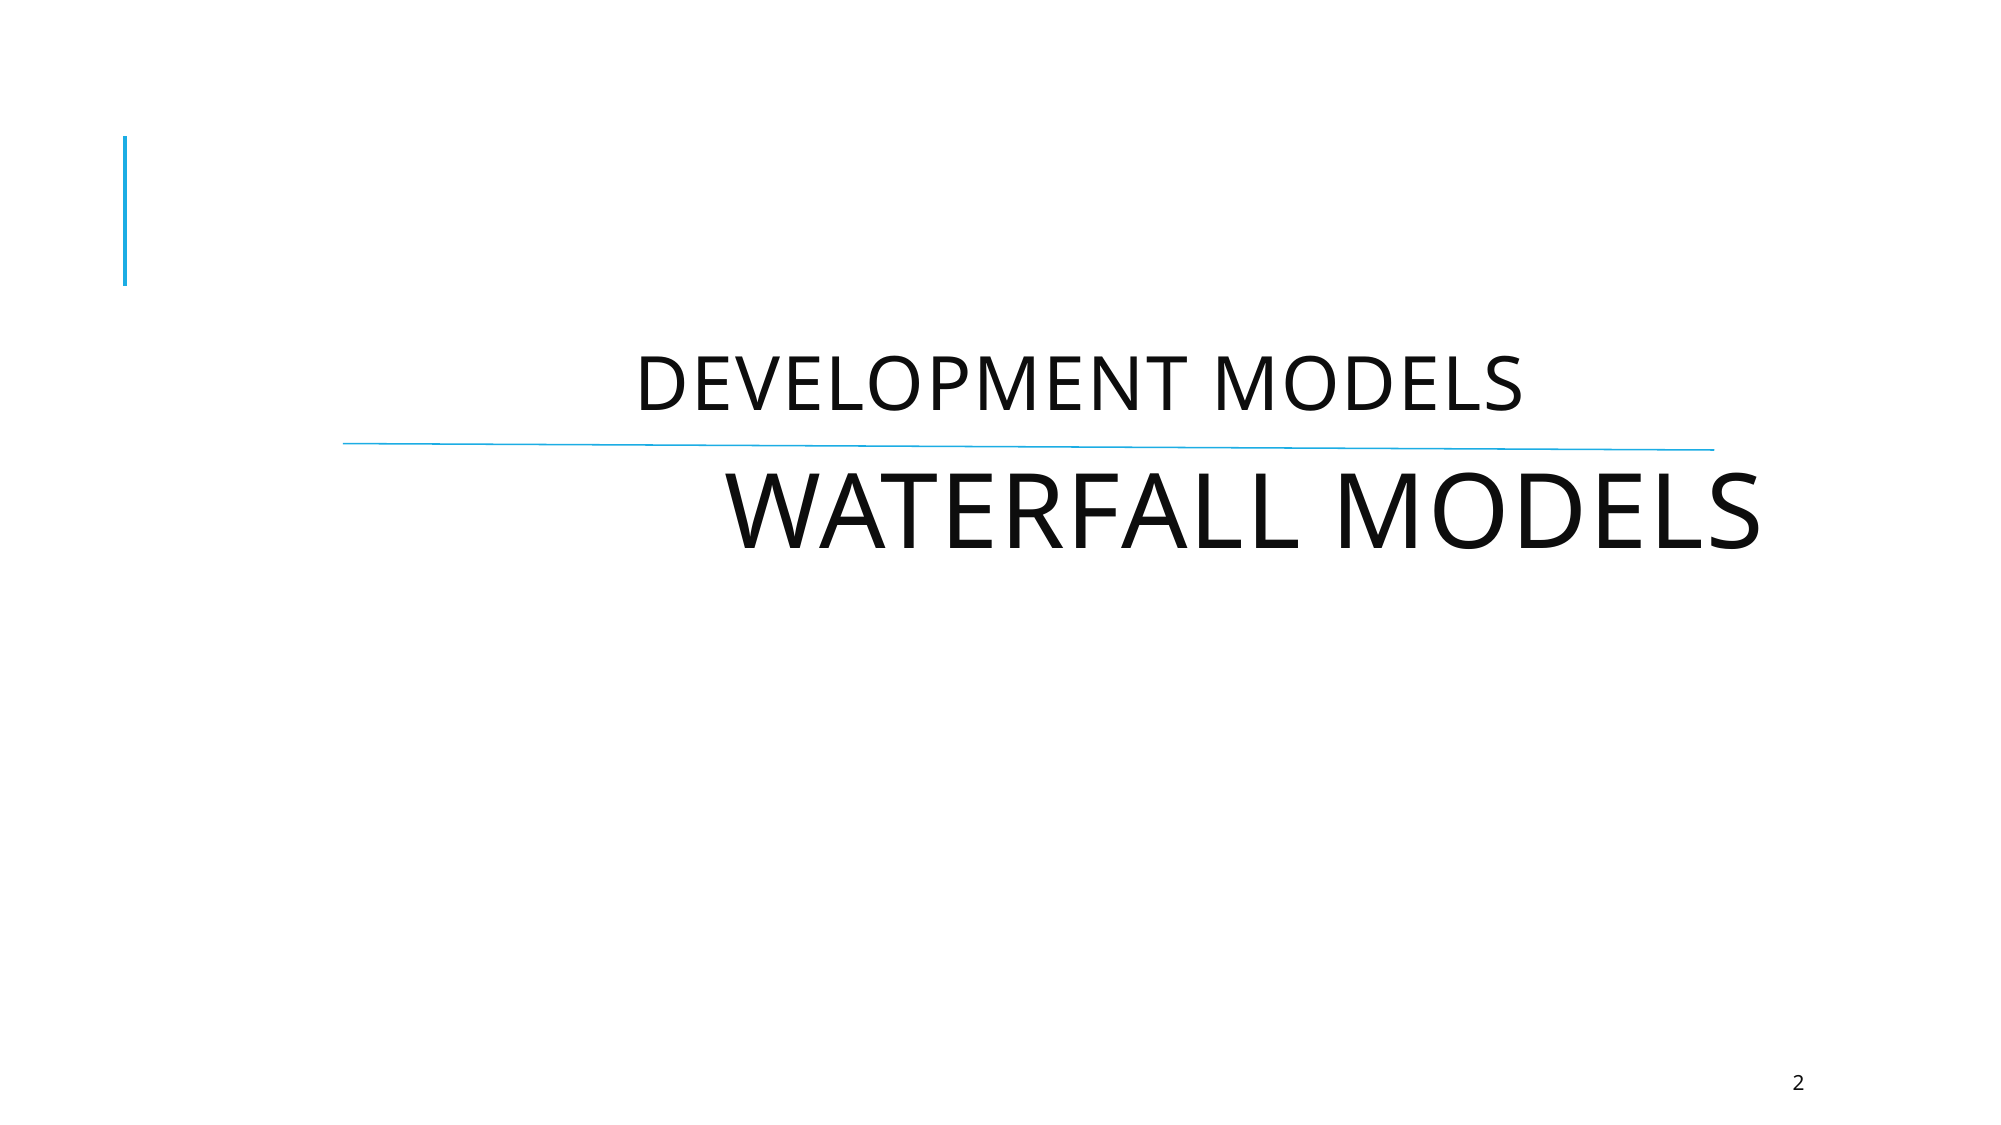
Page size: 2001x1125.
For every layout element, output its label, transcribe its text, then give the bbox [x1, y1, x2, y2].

text_box Waterfall models [709, 395, 2000, 642]
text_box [342, 443, 1715, 451]
title Development Models [287, 310, 1882, 468]
slide_number 2 [1777, 1061, 1938, 1107]
